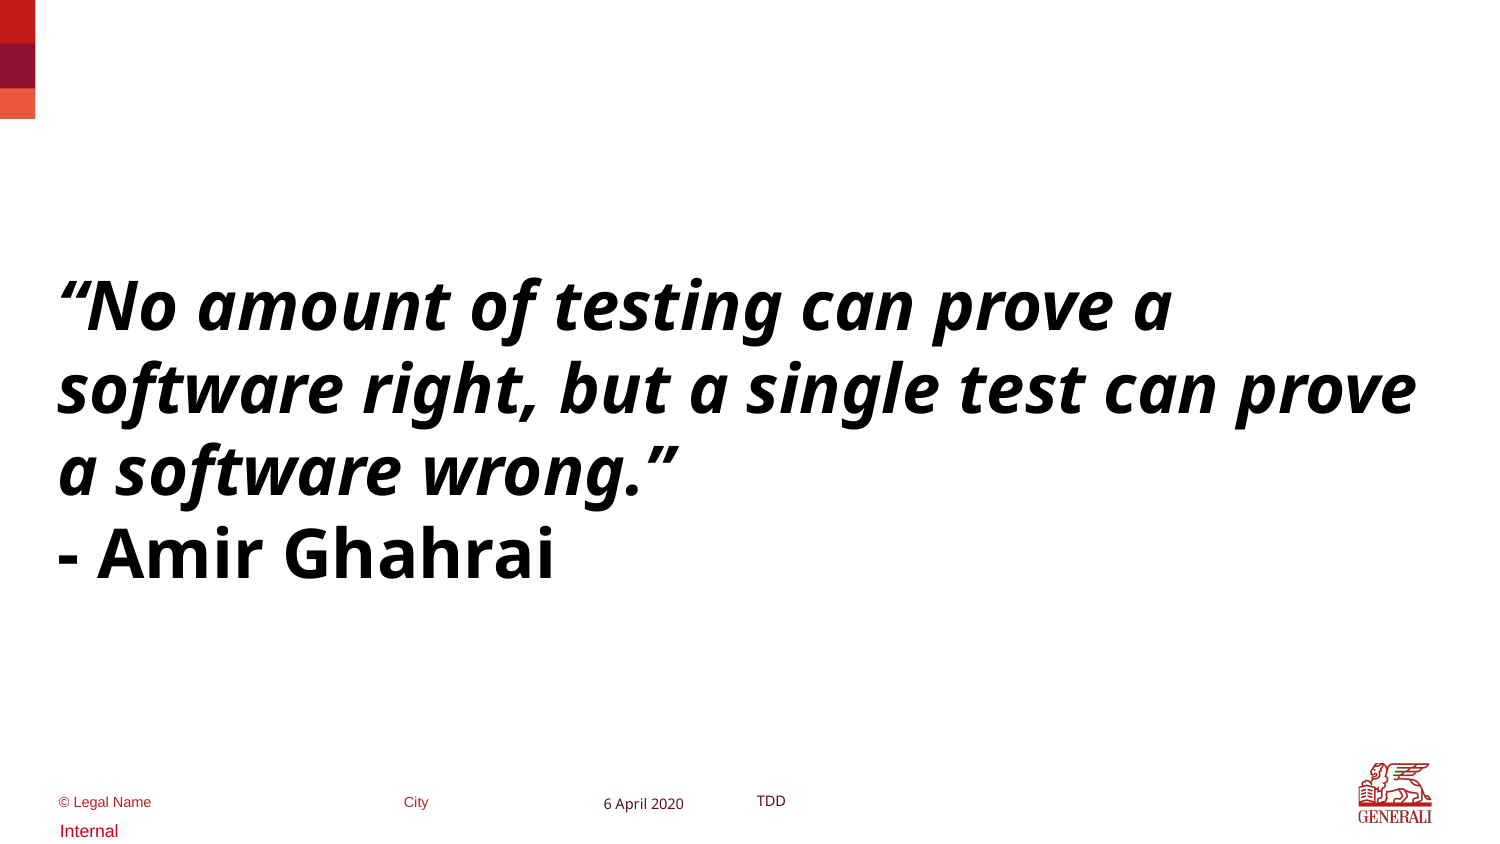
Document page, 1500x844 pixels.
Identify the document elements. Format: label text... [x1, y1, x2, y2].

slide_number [603, 794, 735, 809]
footer TDD [756, 794, 1232, 809]
list “No amount of testing can prove a software right, but a single test can prove a software wrong.” - Amir Ghahrai [56, 262, 1433, 436]
